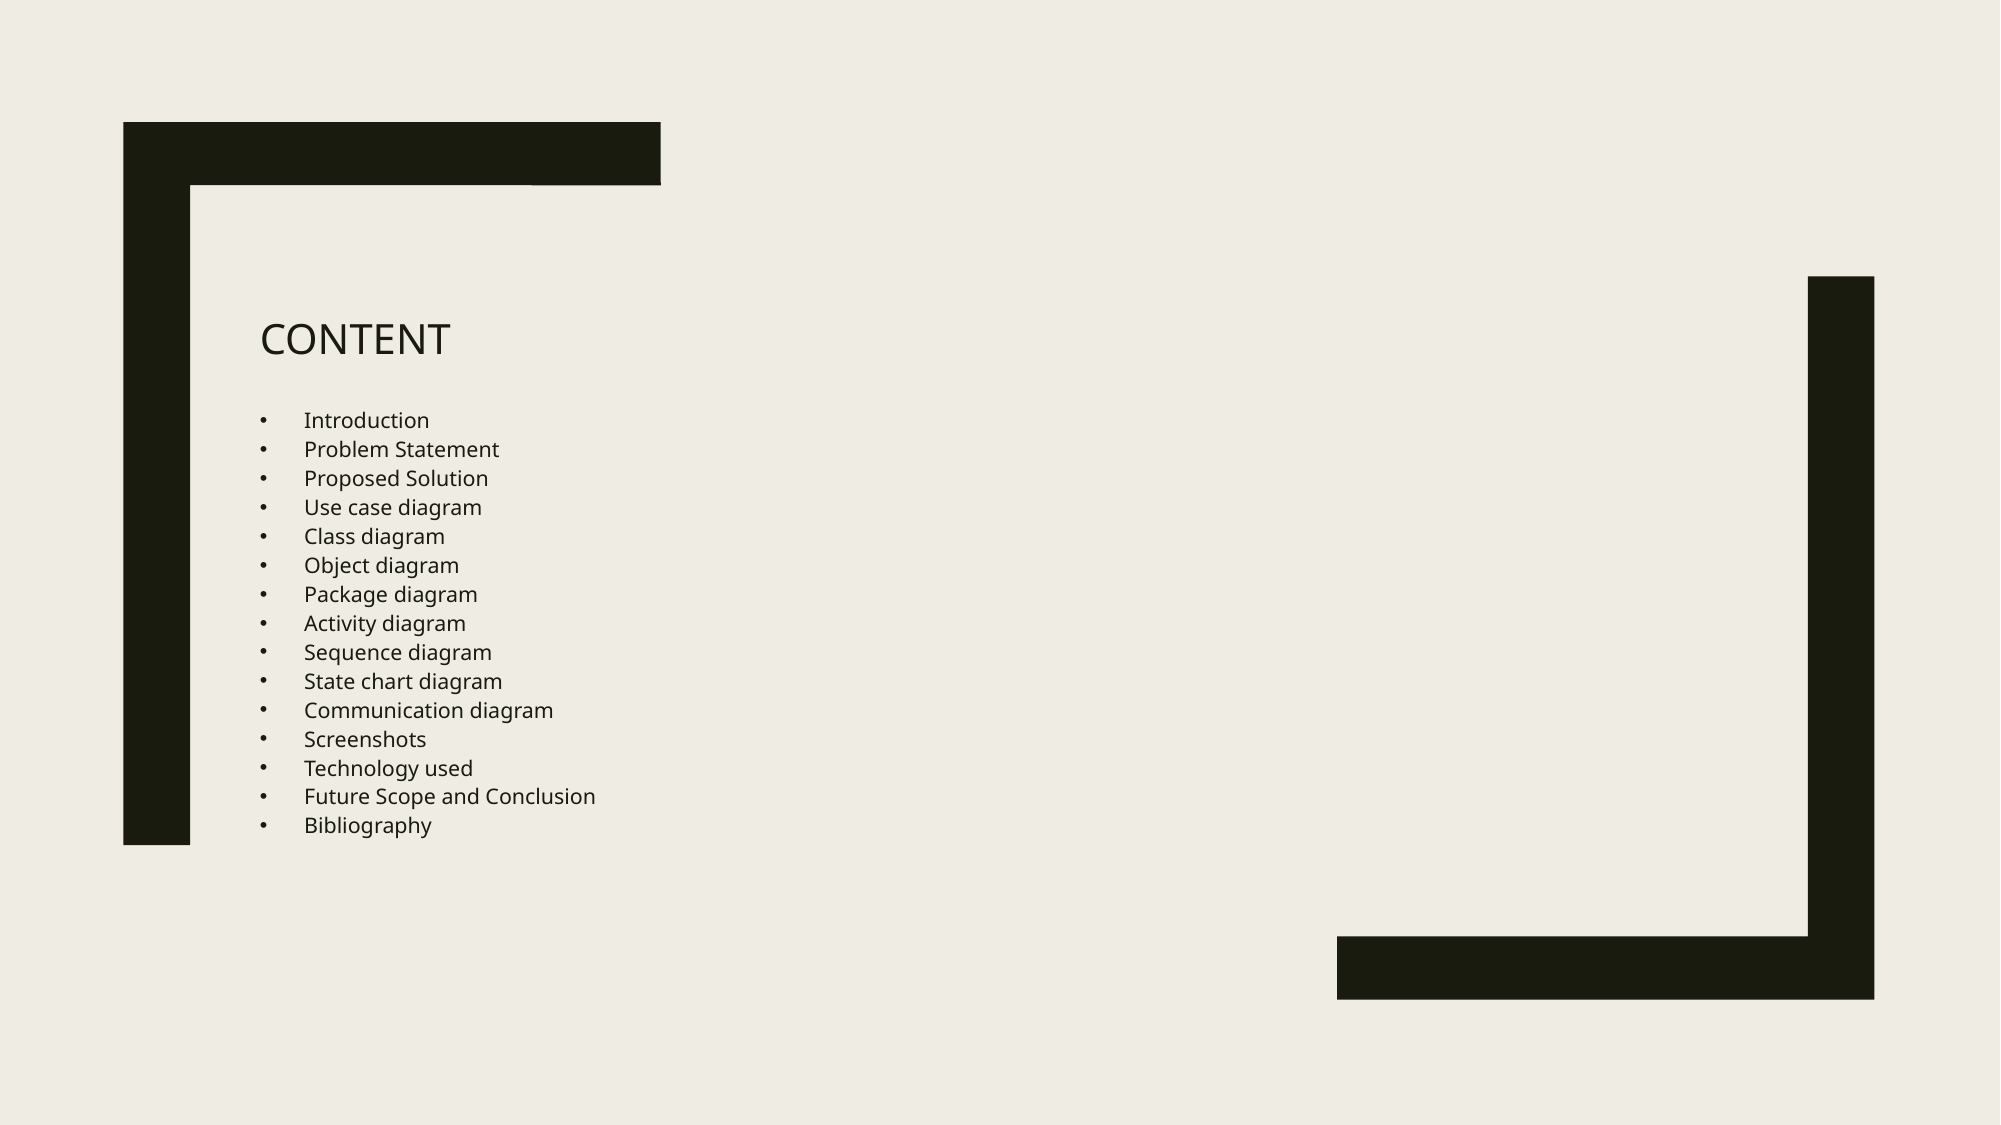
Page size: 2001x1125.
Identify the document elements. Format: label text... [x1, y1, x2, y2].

subtitle Introduction Problem Statement Proposed Solution Use case diagram Class diagram Object diagram Package diagram Activity diagram Sequence diagram State chart diagram Communication diagram Screenshots Technology used Future Scope and Conclusion Bibliography [244, 396, 1708, 851]
title Content [244, 0, 1708, 372]
